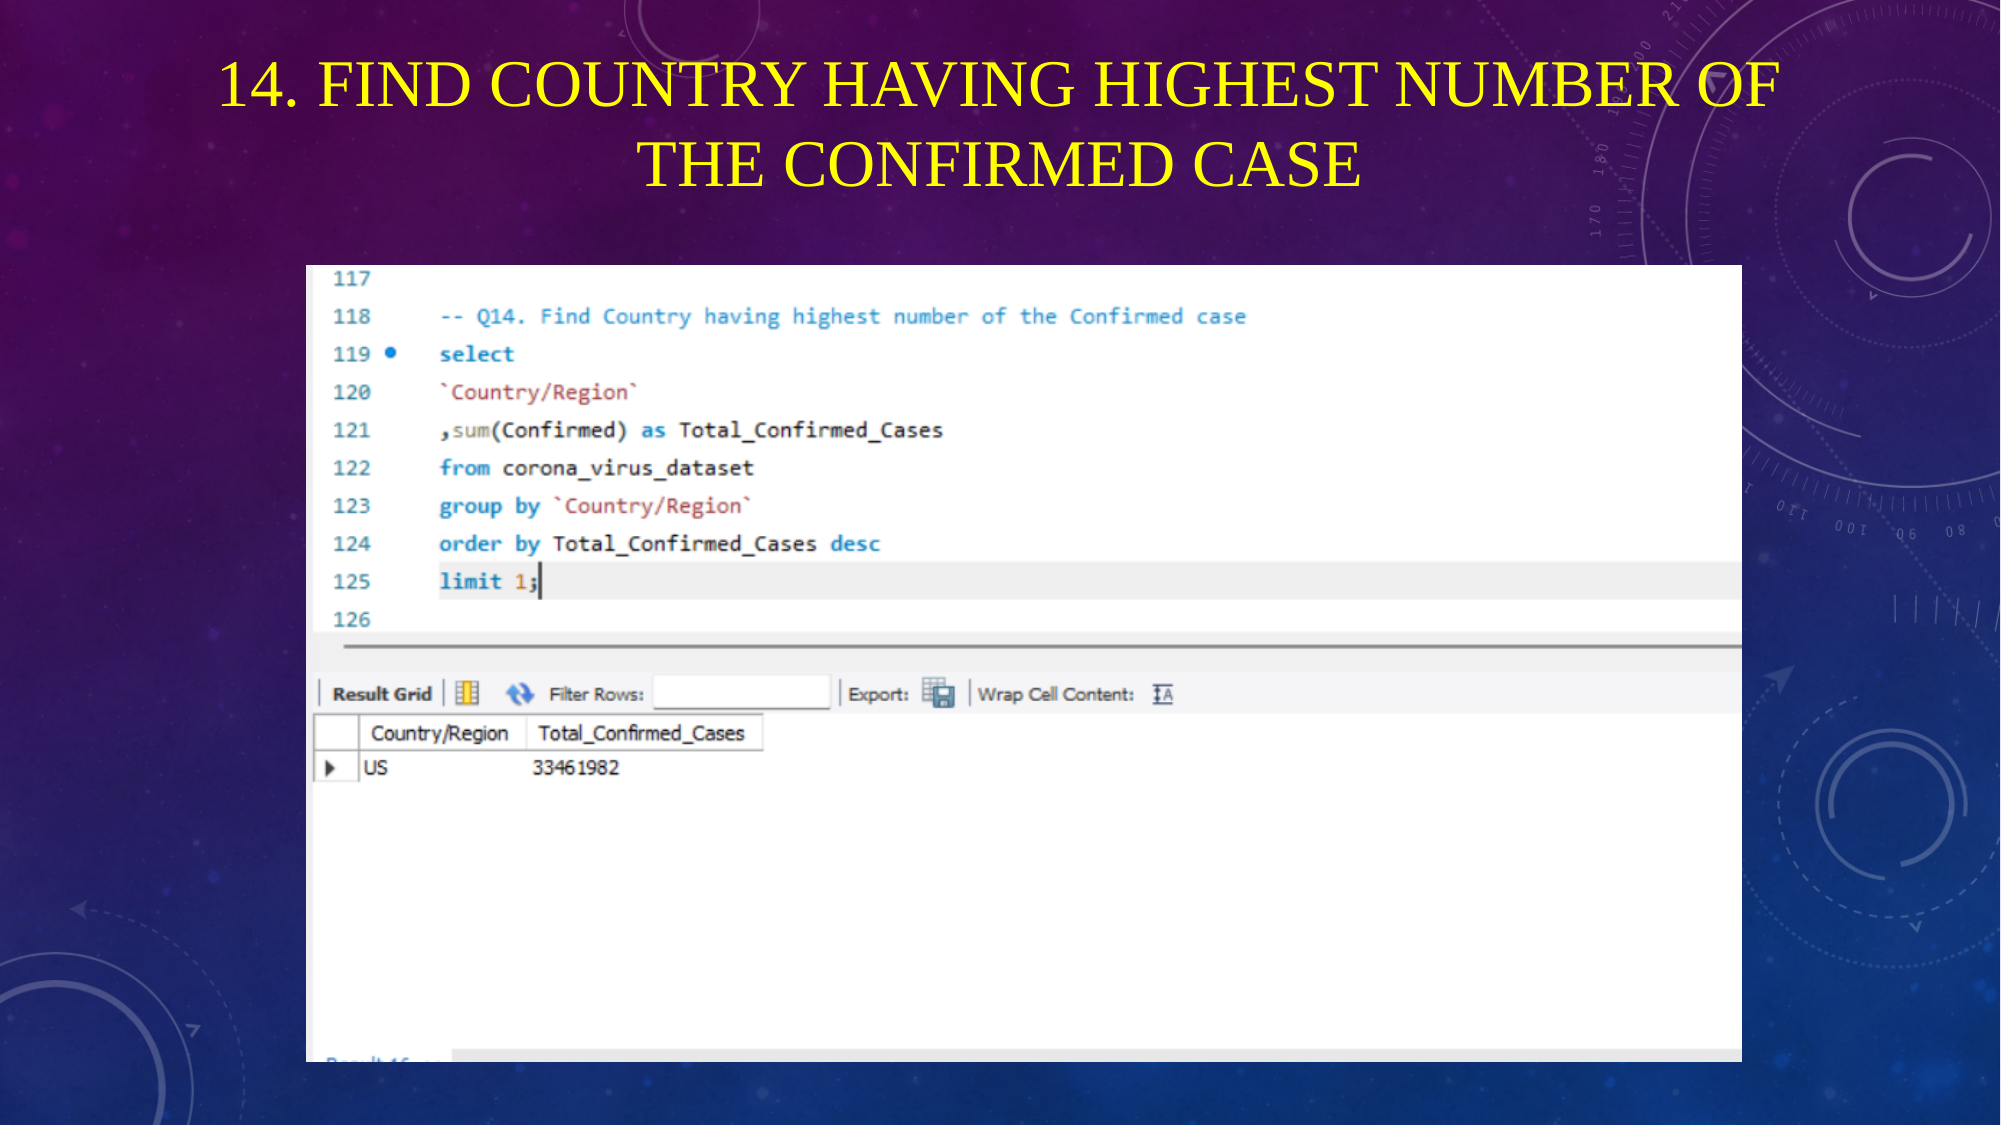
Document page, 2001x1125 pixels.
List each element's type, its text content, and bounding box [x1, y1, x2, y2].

picture [0, 0, 2001, 1125]
title 14. Find Country having highest number of the Confirmed case [169, 0, 1831, 239]
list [306, 265, 1742, 1062]
